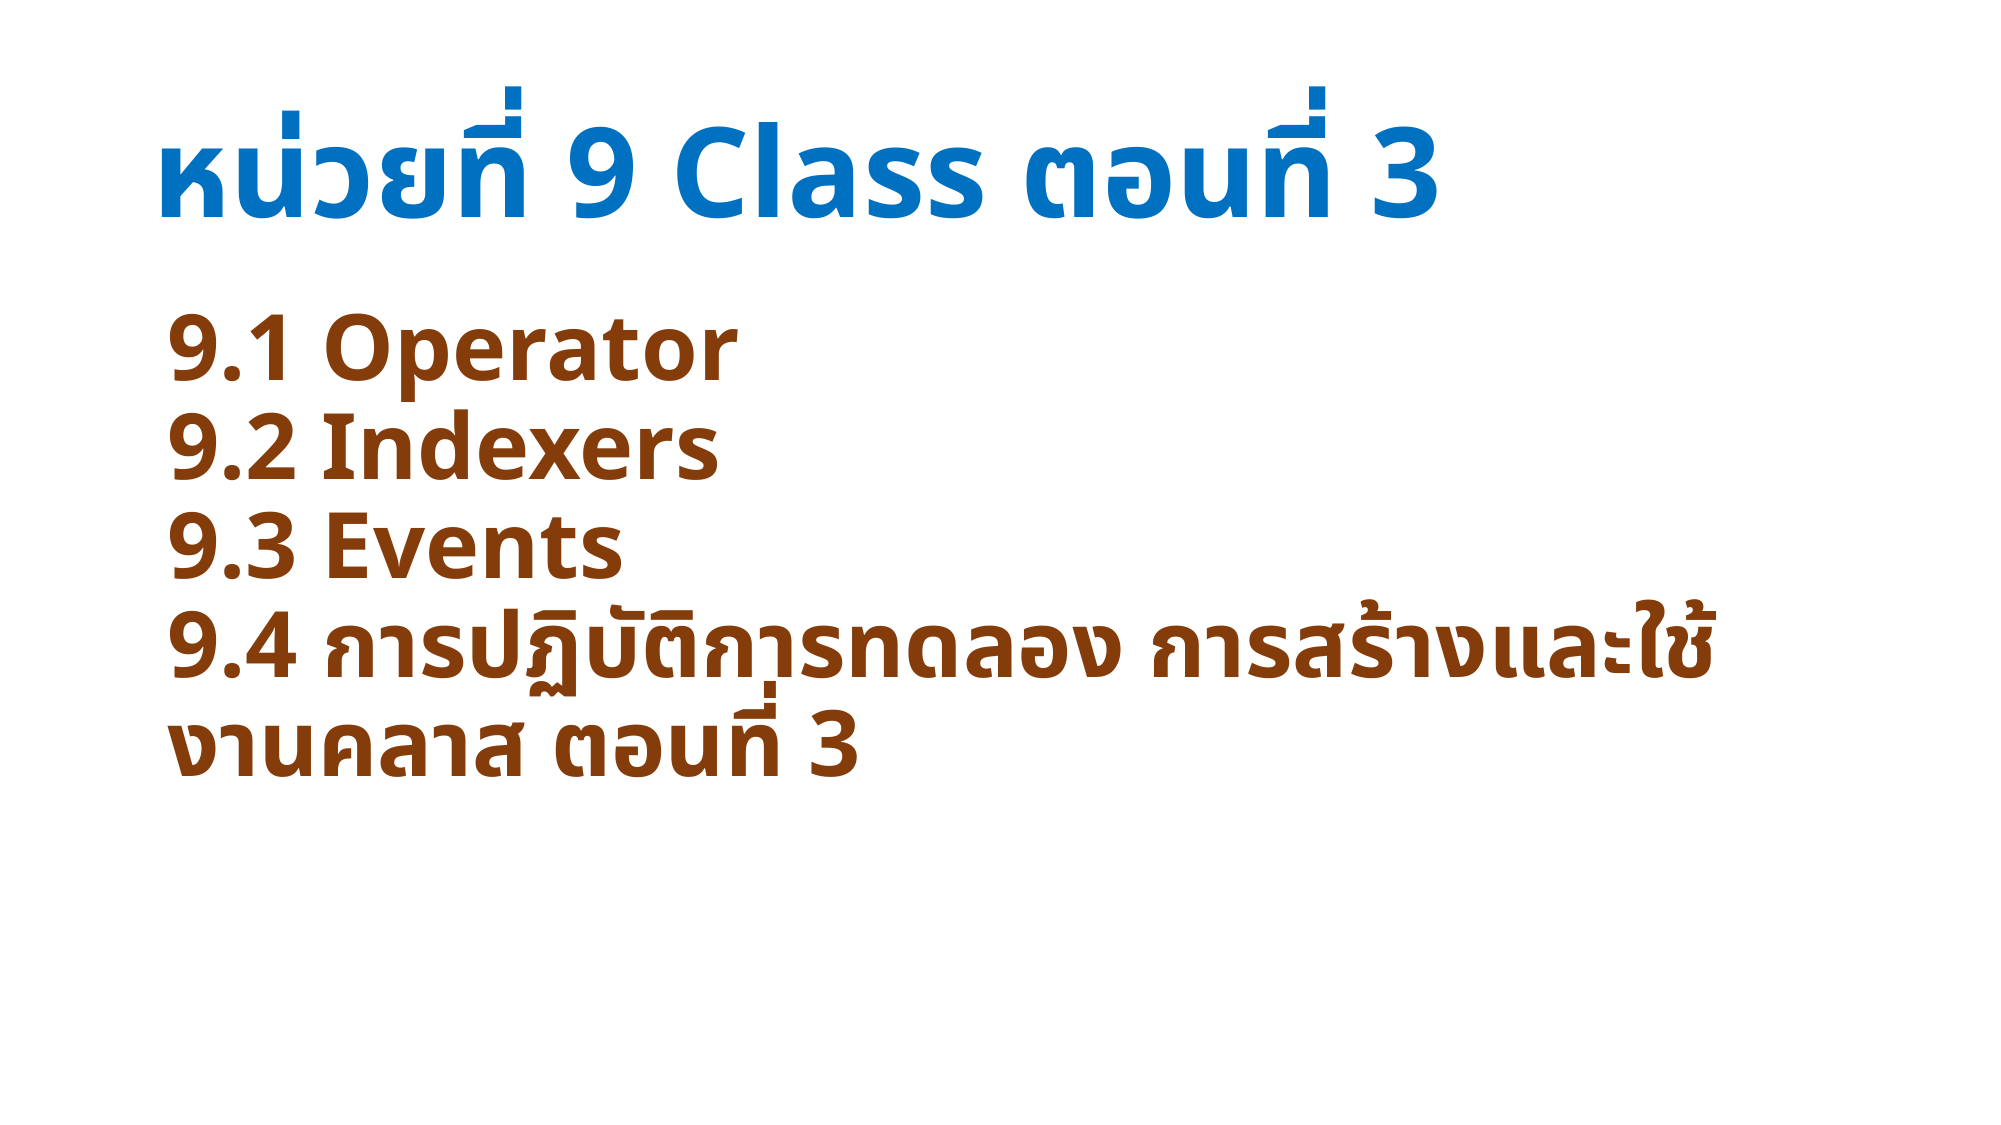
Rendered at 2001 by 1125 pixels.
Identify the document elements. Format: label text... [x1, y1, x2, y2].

title หน่วยที่ 9 Class ตอนที่ 3 [137, 59, 1938, 294]
list 9.1 Operator 9.2 Indexers 9.3 Events 9.4 การปฏิบัติการทดลอง การสร้างและใช้งานคลาส ตอนที่ 3 [137, 293, 1863, 1014]
